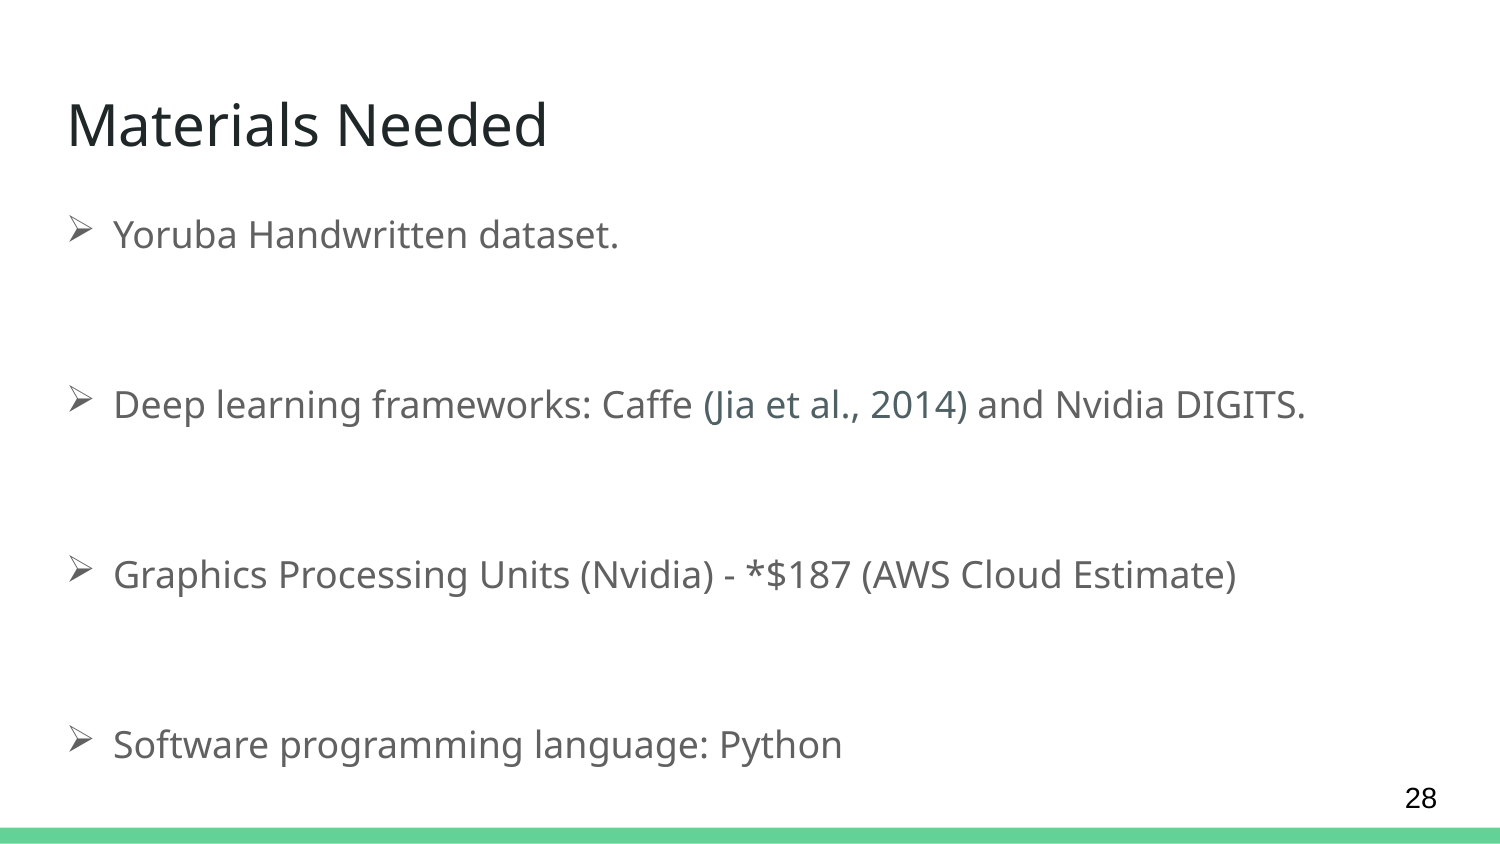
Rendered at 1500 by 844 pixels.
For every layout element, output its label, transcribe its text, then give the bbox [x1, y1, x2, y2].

list Yoruba Handwritten dataset. Deep learning frameworks: Caffe (Jia et al., 2014) and Nvidia DIGITS. Graphics Processing Units (Nvidia) - *$187 (AWS Cloud Estimate) Software programming language: Python [51, 189, 1449, 750]
title Materials Needed [51, 72, 1449, 167]
slide_number 28 [1389, 764, 1480, 830]
